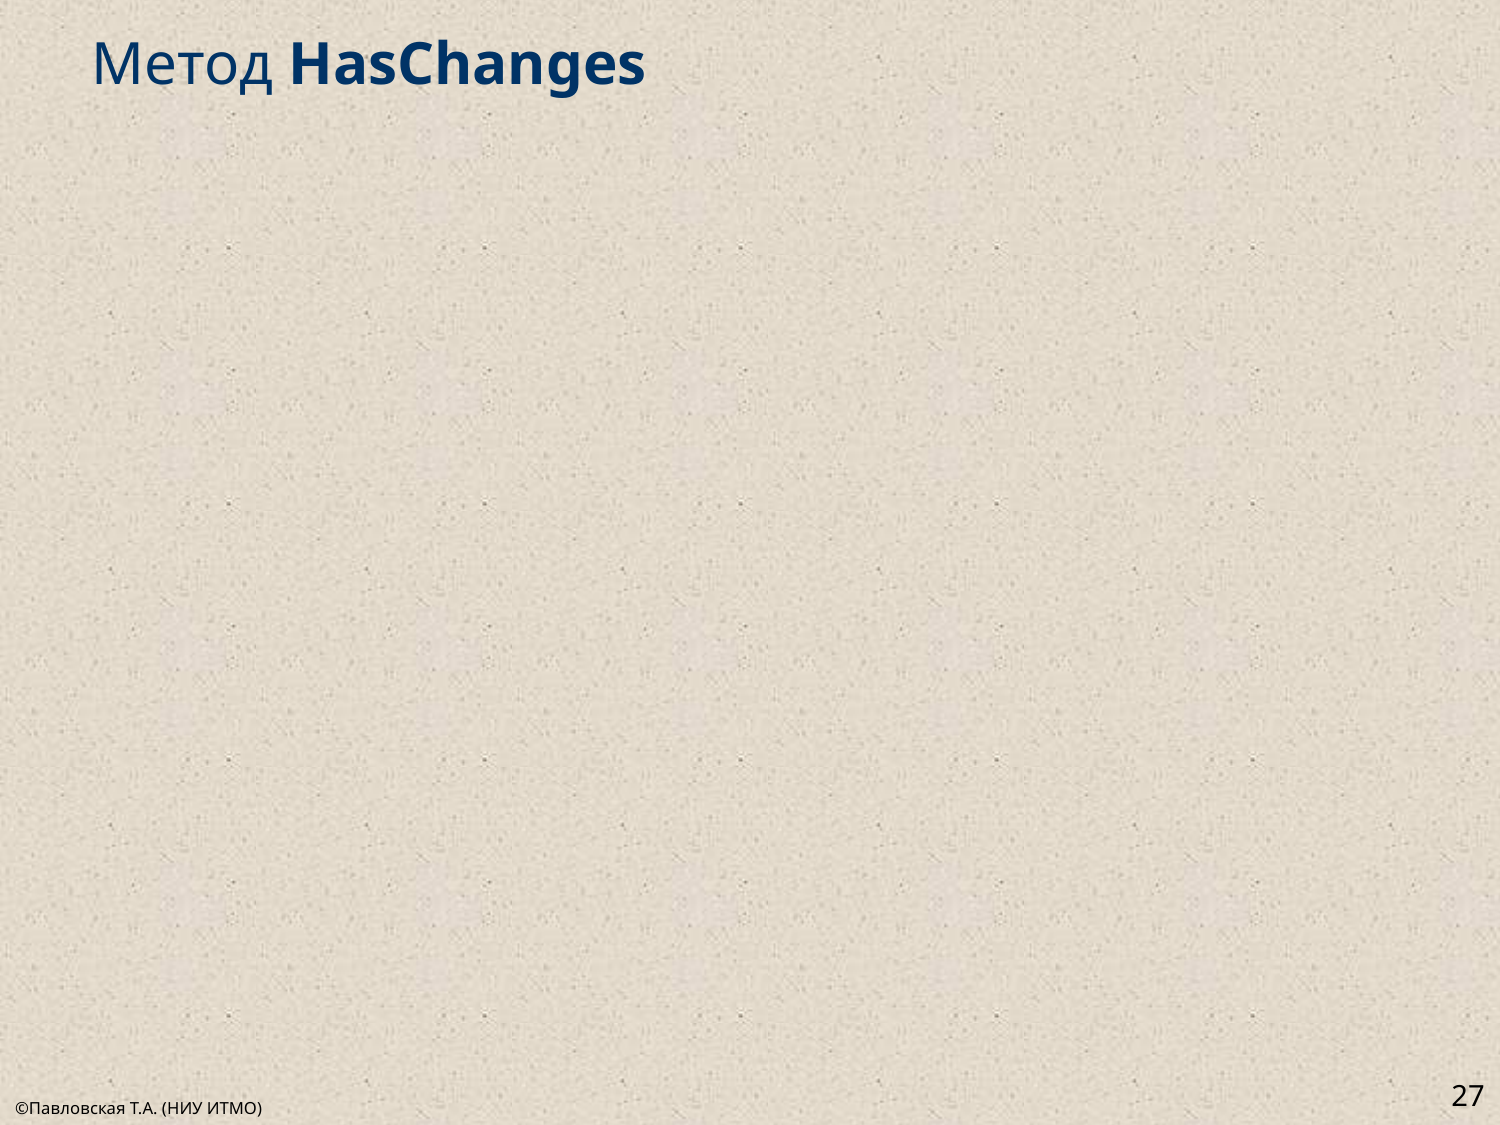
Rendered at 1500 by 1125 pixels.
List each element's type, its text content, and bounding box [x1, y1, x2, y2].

title Метод HasChanges [76, 18, 1483, 105]
slide_number ©Павловская Т.А. (НИУ ИТМО) [0, 1082, 467, 1125]
picture [0, 0, 1500, 1125]
slide_number 27 [1187, 1049, 1500, 1125]
